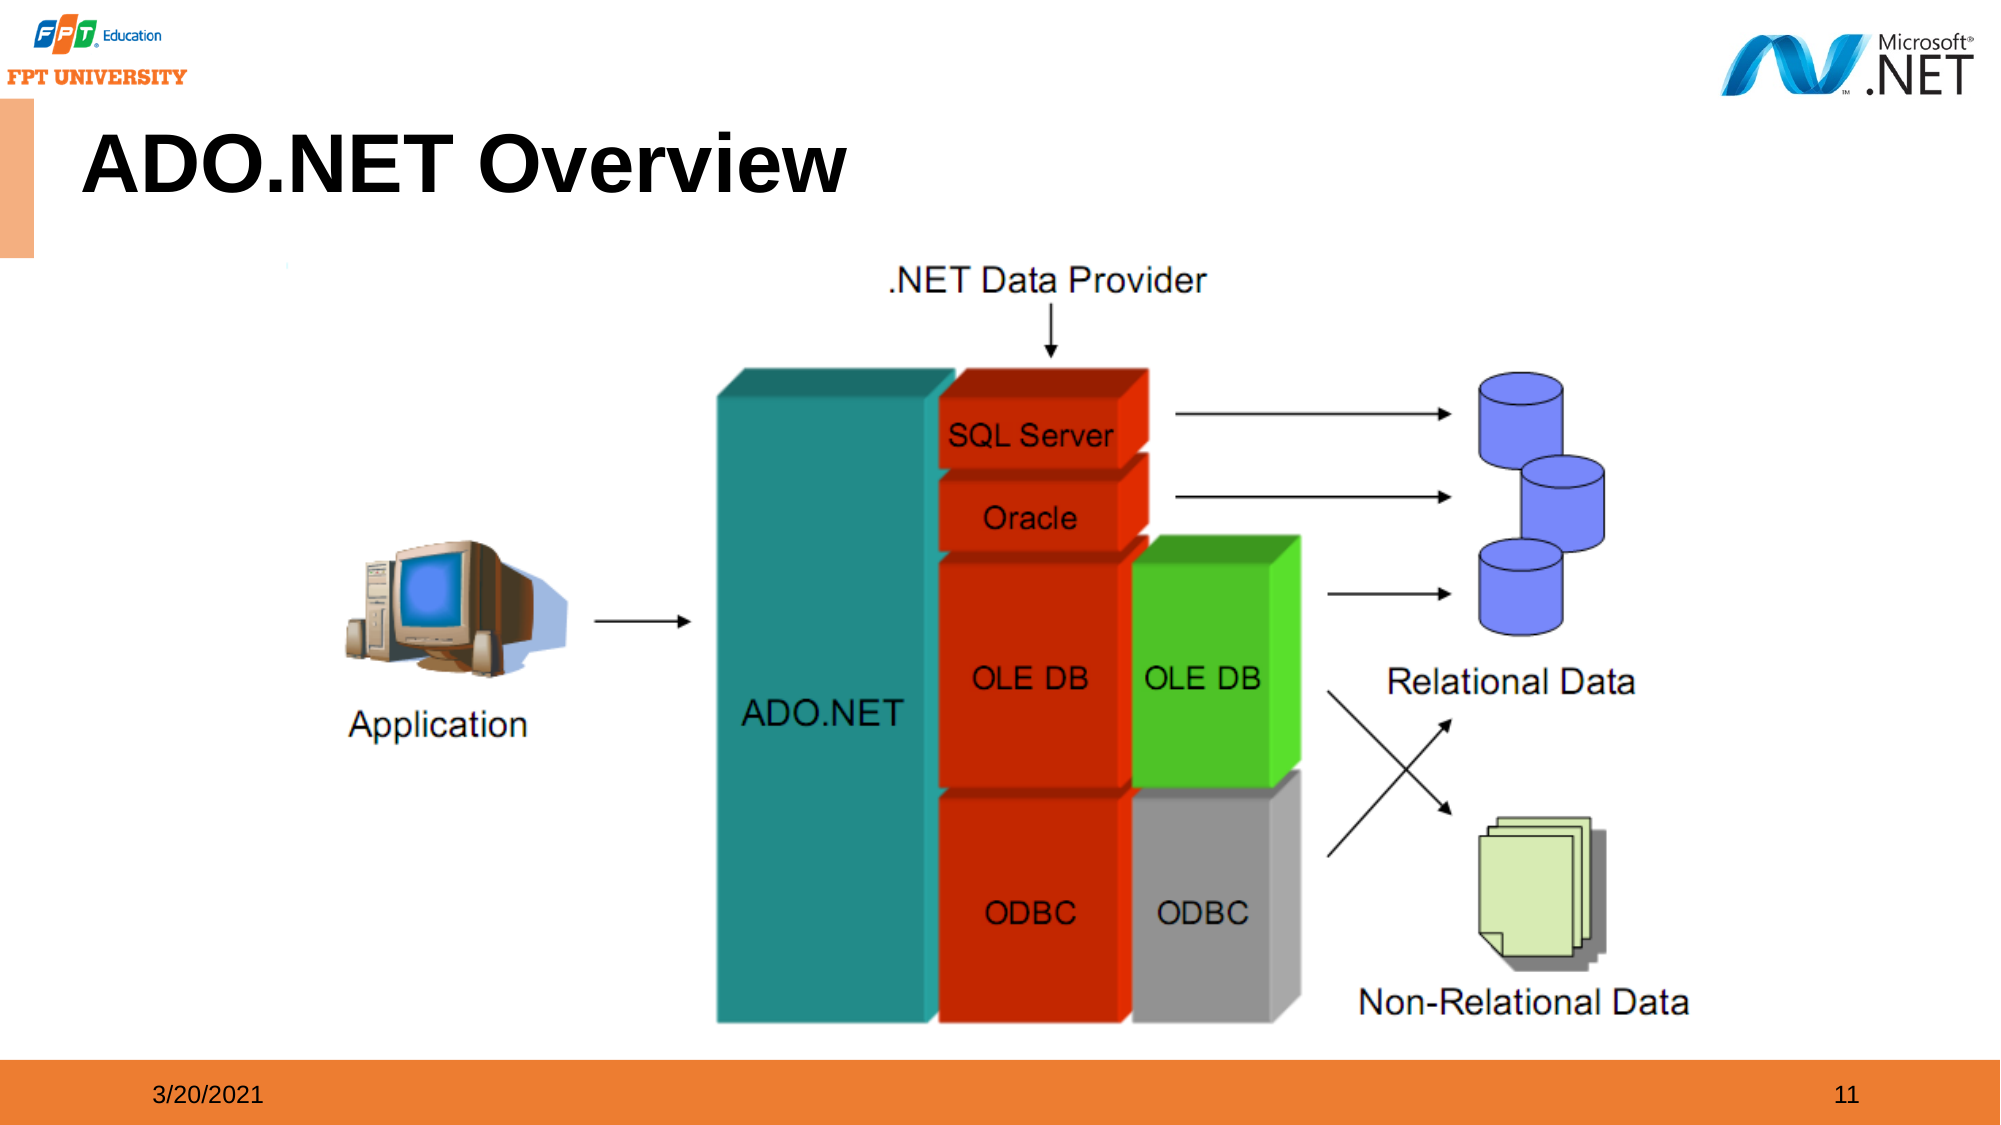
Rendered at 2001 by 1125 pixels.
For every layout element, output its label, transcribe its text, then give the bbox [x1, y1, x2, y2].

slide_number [137, 1063, 588, 1123]
picture [1685, 0, 2001, 129]
slide_number 11 [1424, 1063, 1875, 1123]
picture [0, 0, 194, 95]
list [265, 230, 1695, 1045]
text_box ADO.NET Overview [65, 118, 1895, 213]
